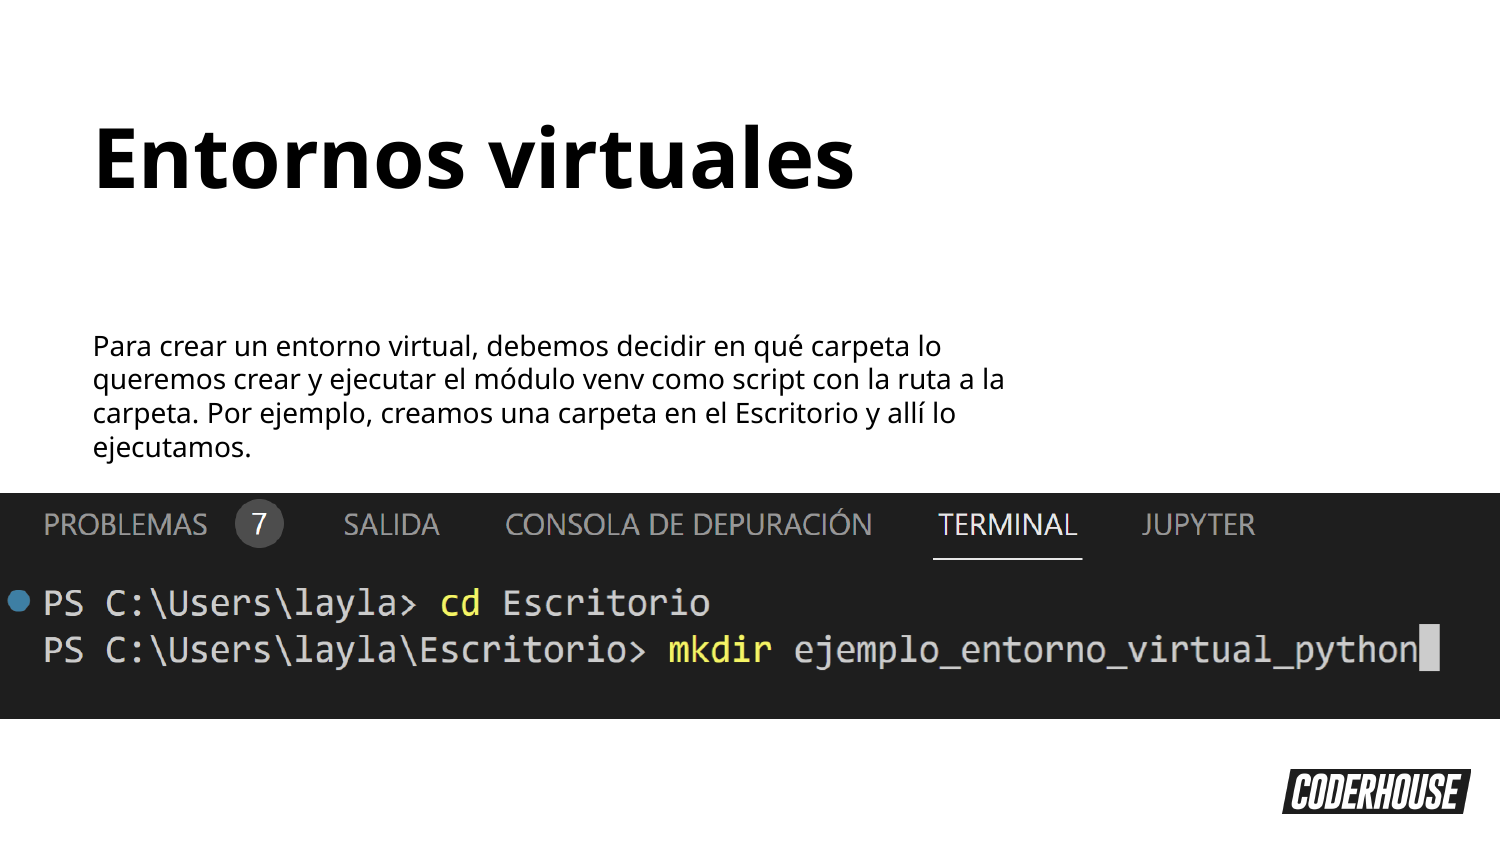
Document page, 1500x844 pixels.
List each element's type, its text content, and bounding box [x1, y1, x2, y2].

text_box Entornos virtuales [77, 101, 1414, 222]
picture [1281, 769, 1471, 814]
text_box Para crear un entorno virtual, debemos decidir en qué carpeta lo queremos crear y ejecutar el módulo venv como script con la ruta a la carpeta. Por ejemplo, creamos una carpeta en el Escritorio y allí lo ejecutamos. [77, 312, 1043, 478]
picture [0, 493, 1500, 719]
